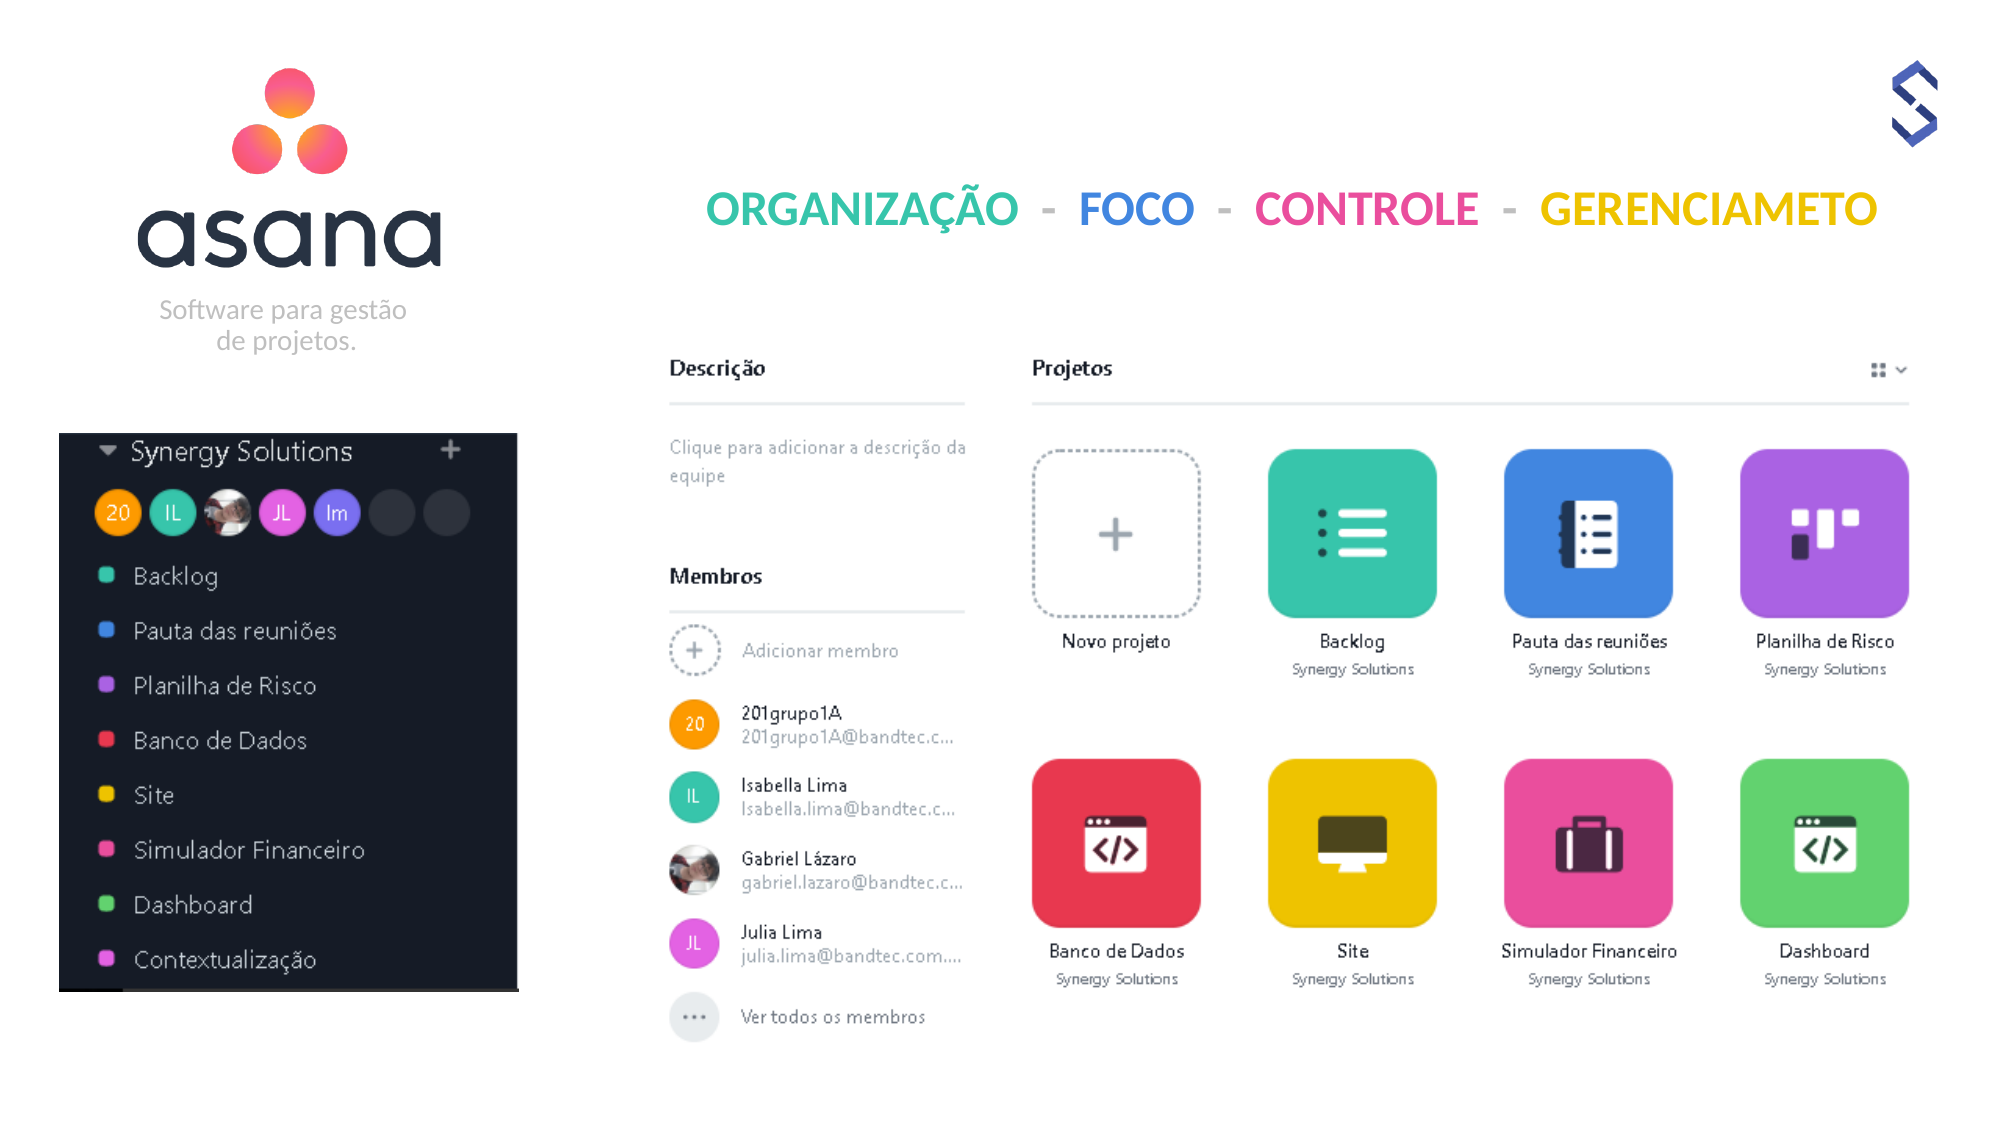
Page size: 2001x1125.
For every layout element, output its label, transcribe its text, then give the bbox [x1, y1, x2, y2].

picture [1865, 59, 1964, 148]
picture [137, 48, 441, 288]
picture [59, 433, 519, 992]
text_box ORGANIZAÇÃO - FOCO - CONTROLE - GERENCIAMETO [675, 167, 1921, 243]
picture [654, 343, 1950, 1058]
list Software para gestão de projetos. [137, 288, 436, 366]
